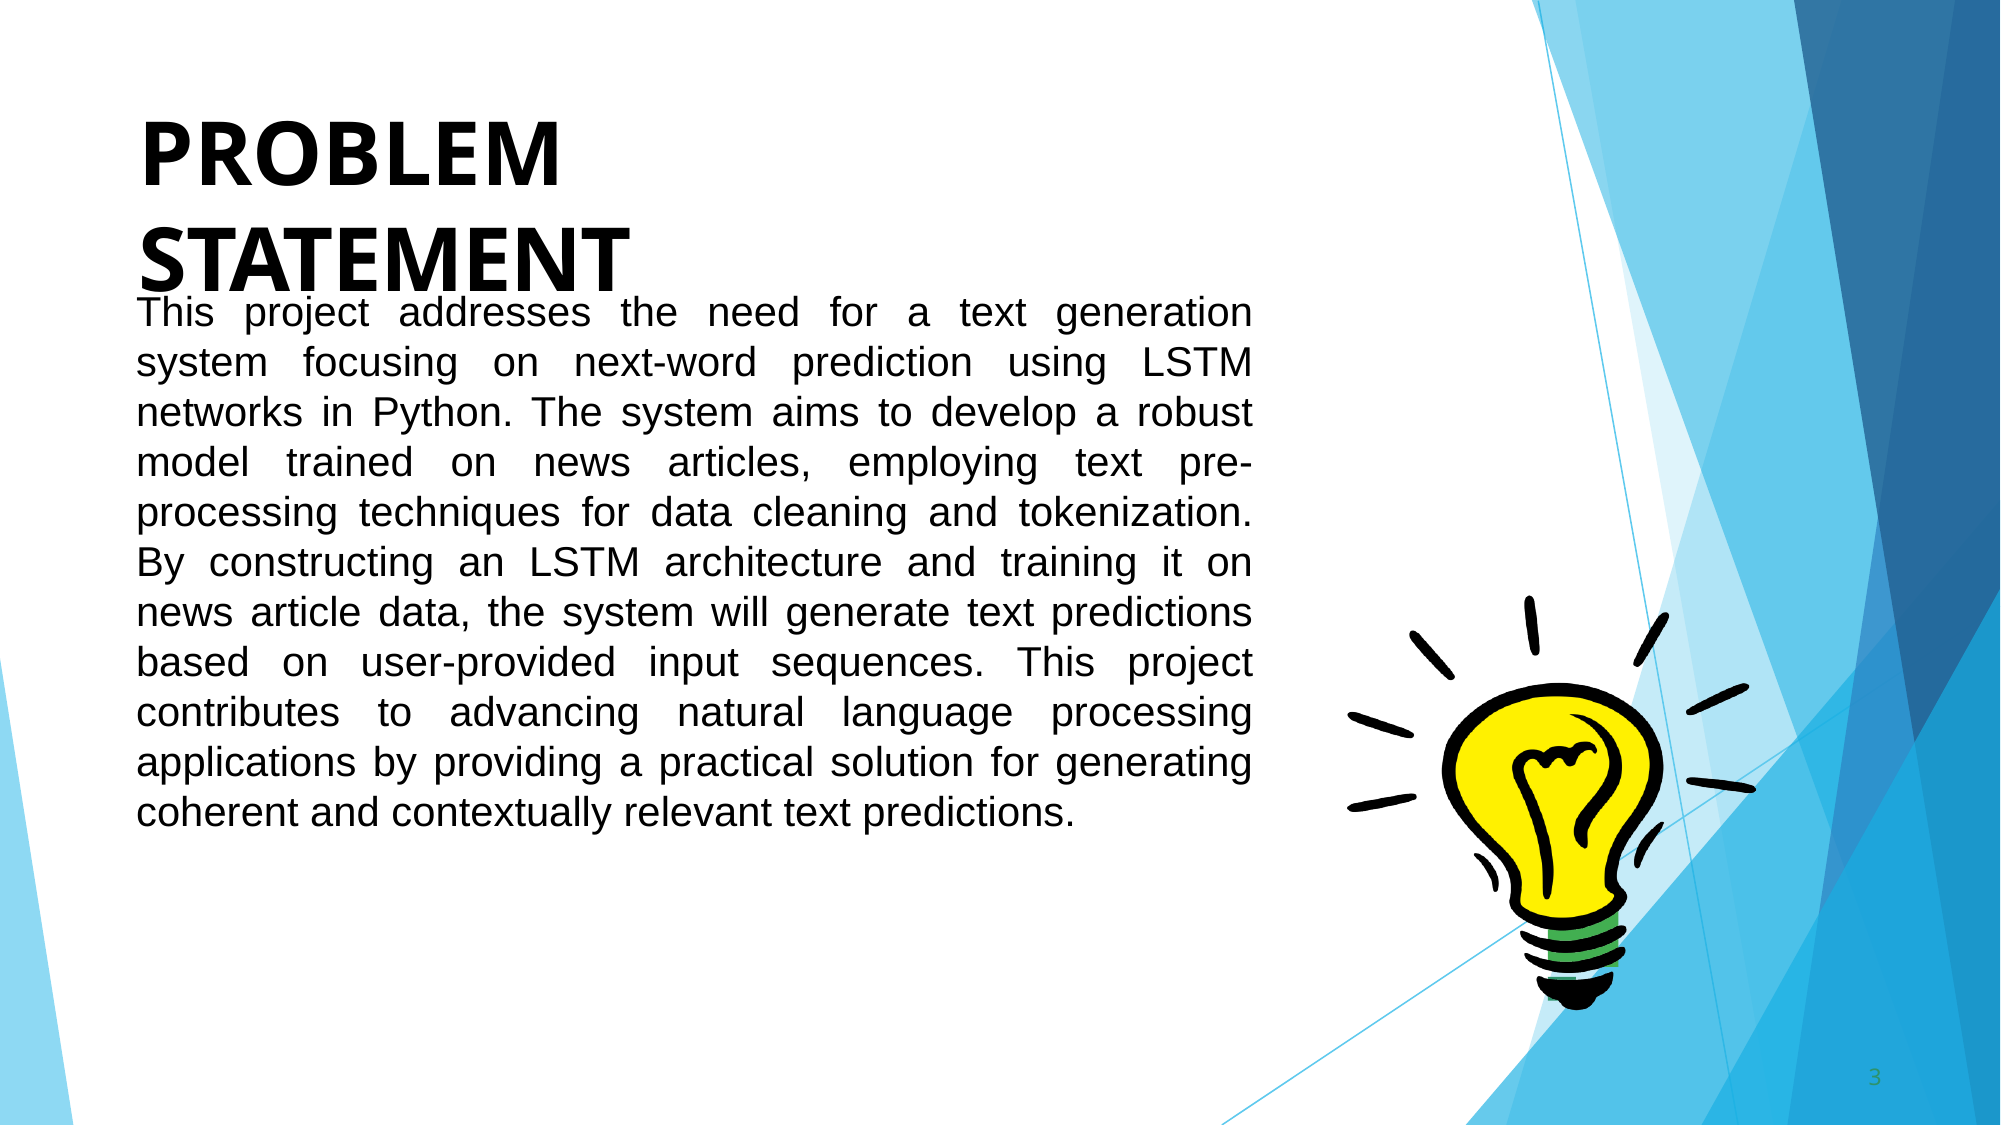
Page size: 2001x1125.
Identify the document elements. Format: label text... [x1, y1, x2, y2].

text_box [1337, 587, 1765, 1016]
text_box This project addresses the need for a text generation system focusing on next-word prediction using LSTM networks in Python. The system aims to develop a robust model trained on news articles, employing text pre-processing techniques for data cleaning and tokenization. By constructing an LSTM architecture and training it on news article data, the system will generate text predictions based on user-provided input sequences. This project contributes to advancing natural language processing applications by providing a practical solution for generating coherent and contextually relevant text predictions. [121, 277, 1269, 843]
title PROBLEM STATEMENT [136, 94, 1062, 277]
slide_number 3 [1849, 1061, 1890, 1125]
